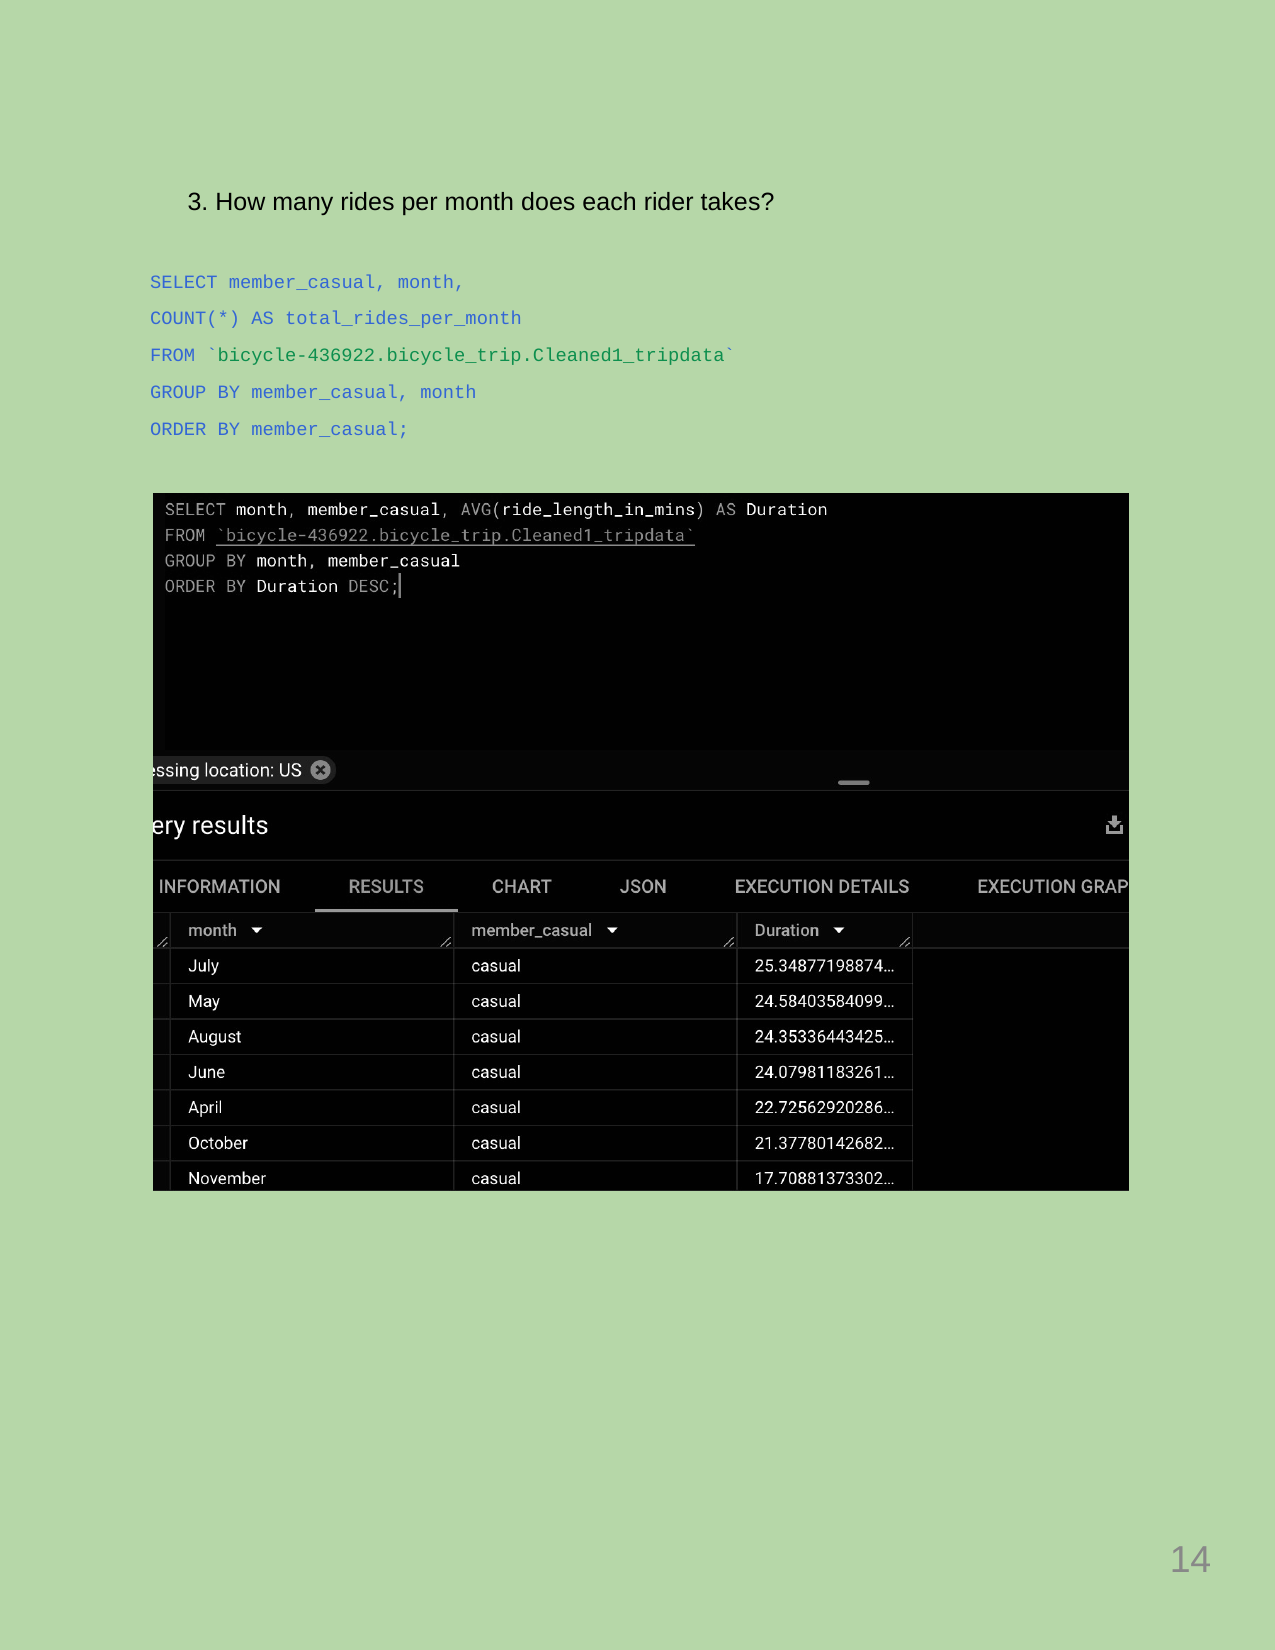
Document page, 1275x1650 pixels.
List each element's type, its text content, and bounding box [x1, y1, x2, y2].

slide_number ‹#› [918, 1534, 1212, 1650]
text_box 3. How many rides per month does each rider takes? SELECT member_casual, month, COUNT(*) AS total_rides_per_month FROM `bicycle-436922.bicycle_trip.Cleaned1_tripdata` GROUP BY member_casual, month ORDER BY member_casual; [147, 183, 786, 440]
picture [152, 493, 1129, 1191]
